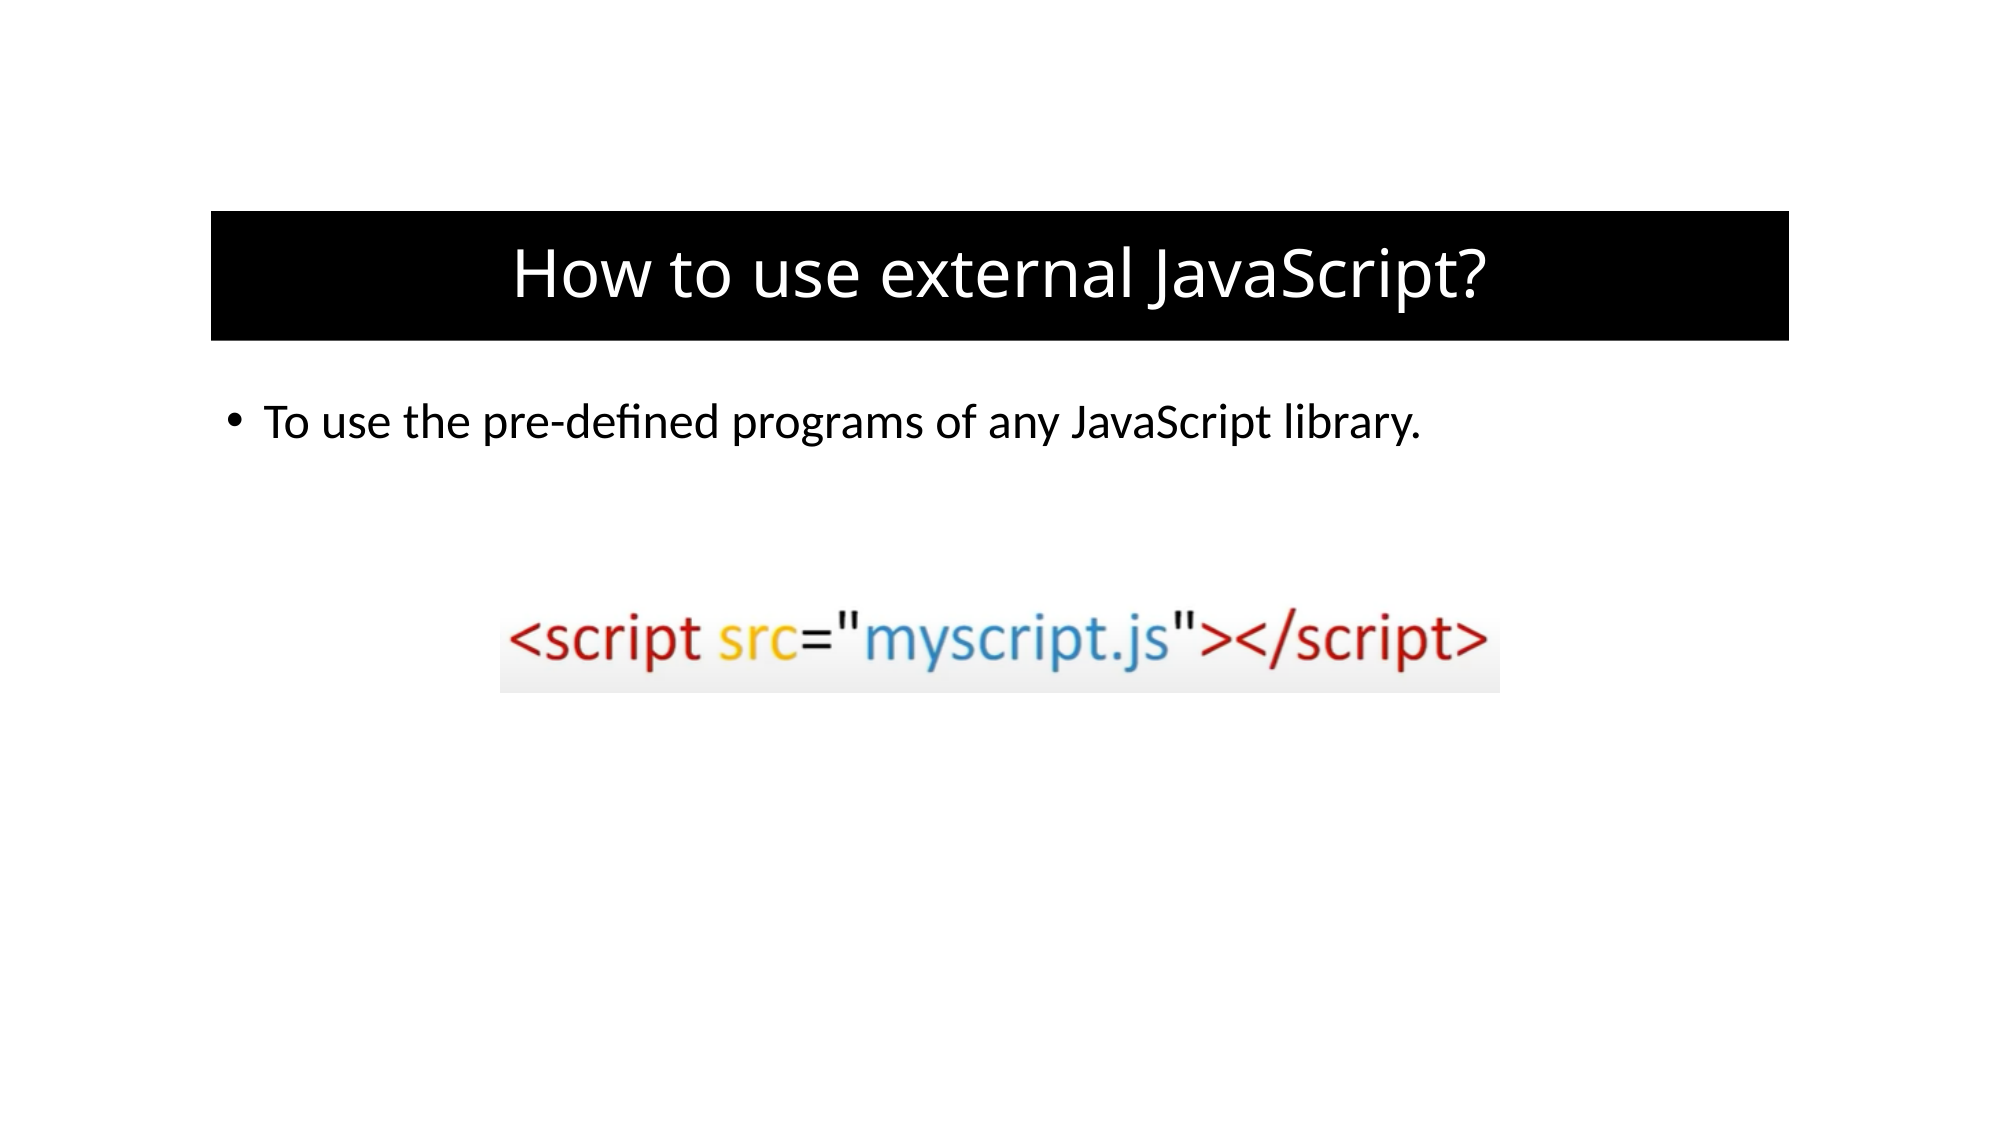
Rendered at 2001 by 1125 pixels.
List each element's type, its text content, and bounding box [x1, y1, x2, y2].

picture [499, 587, 1500, 693]
list To use the pre-defined programs of any JavaScript library. [211, 387, 1789, 640]
title How to use external JavaScript? [211, 211, 1789, 341]
